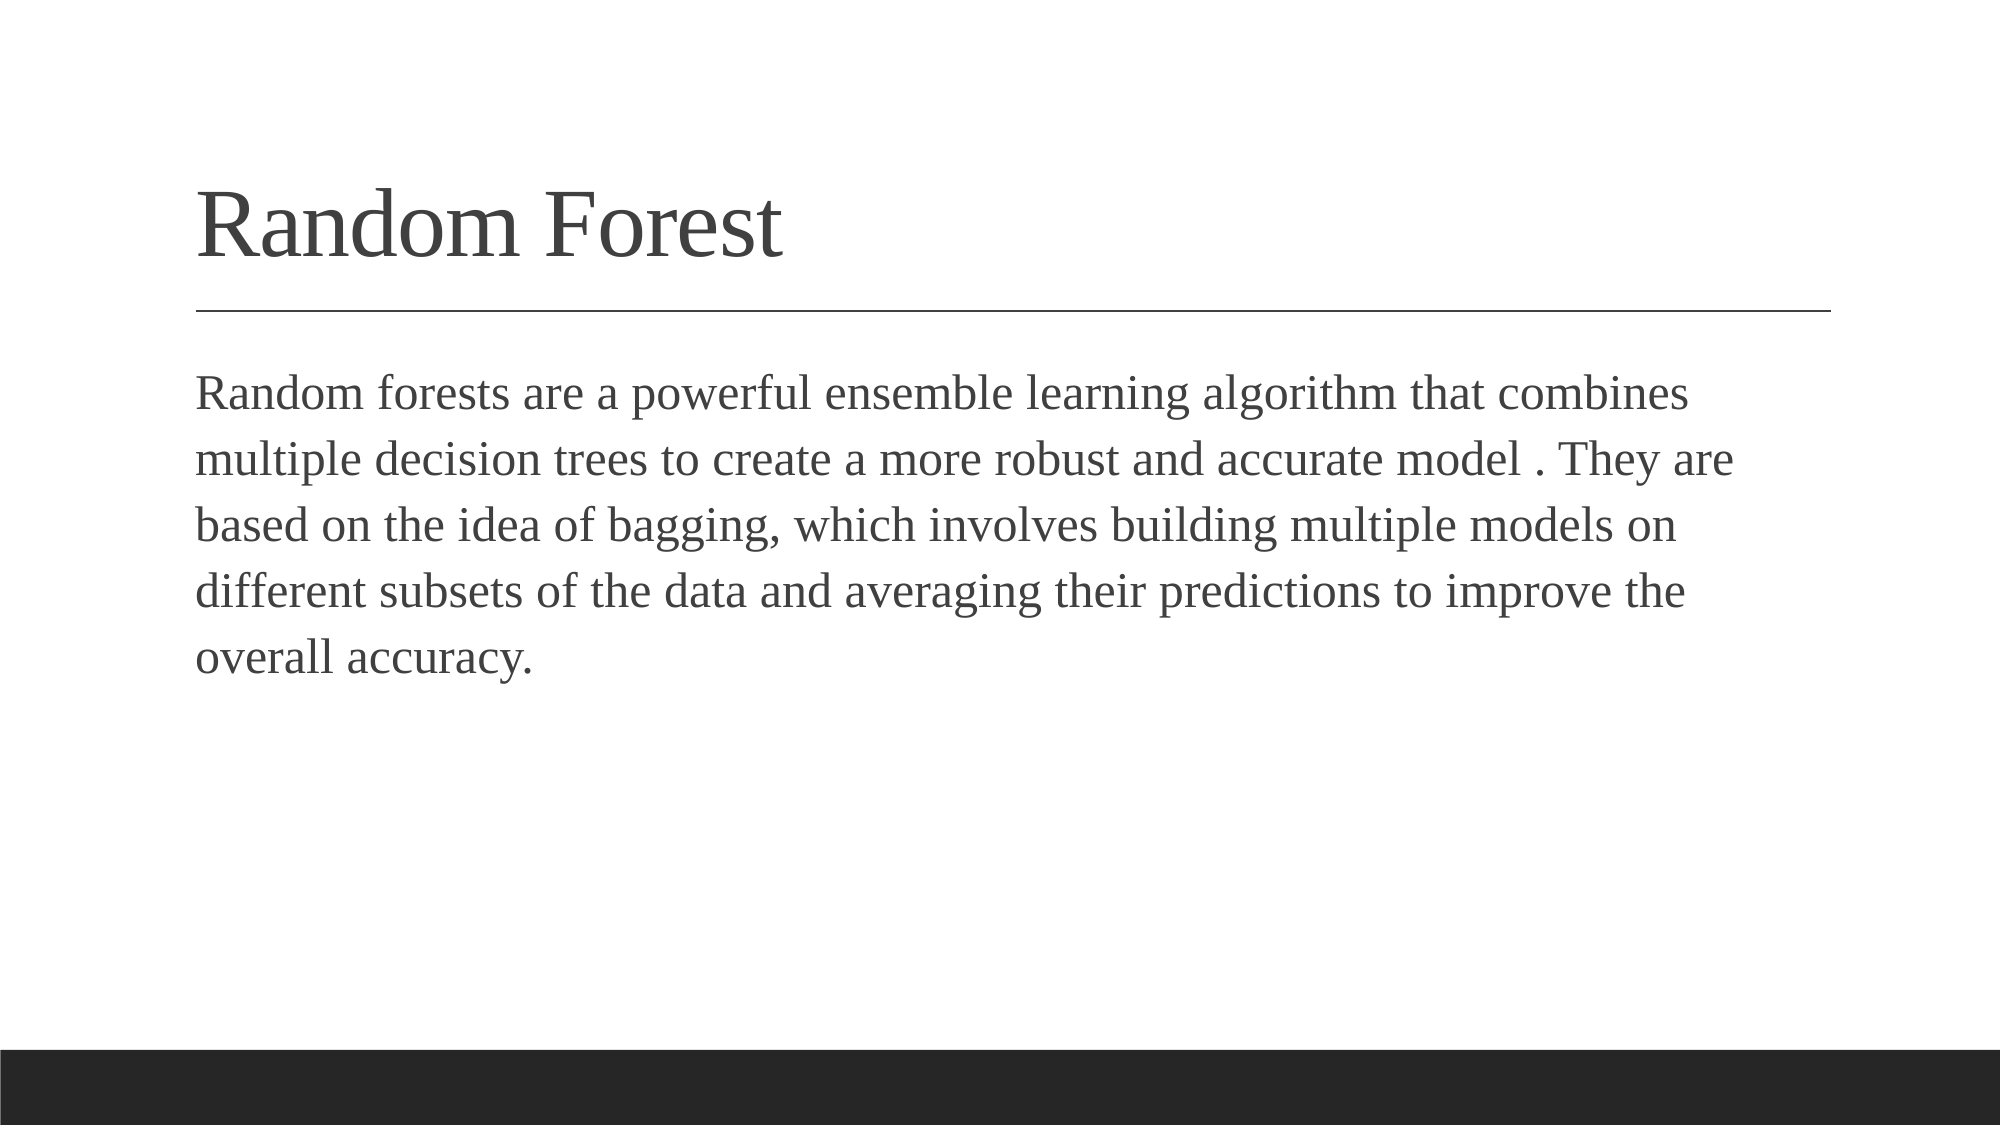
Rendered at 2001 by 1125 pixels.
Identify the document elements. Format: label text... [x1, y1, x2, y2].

title Random Forest [180, 47, 1830, 285]
list Random forests are a powerful ensemble learning algorithm that combines multiple decision trees to create a more robust and accurate model . They are based on the idea of bagging, which involves building multiple models on different subsets of the data and averaging their predictions to improve the overall accuracy. [180, 345, 1830, 963]
